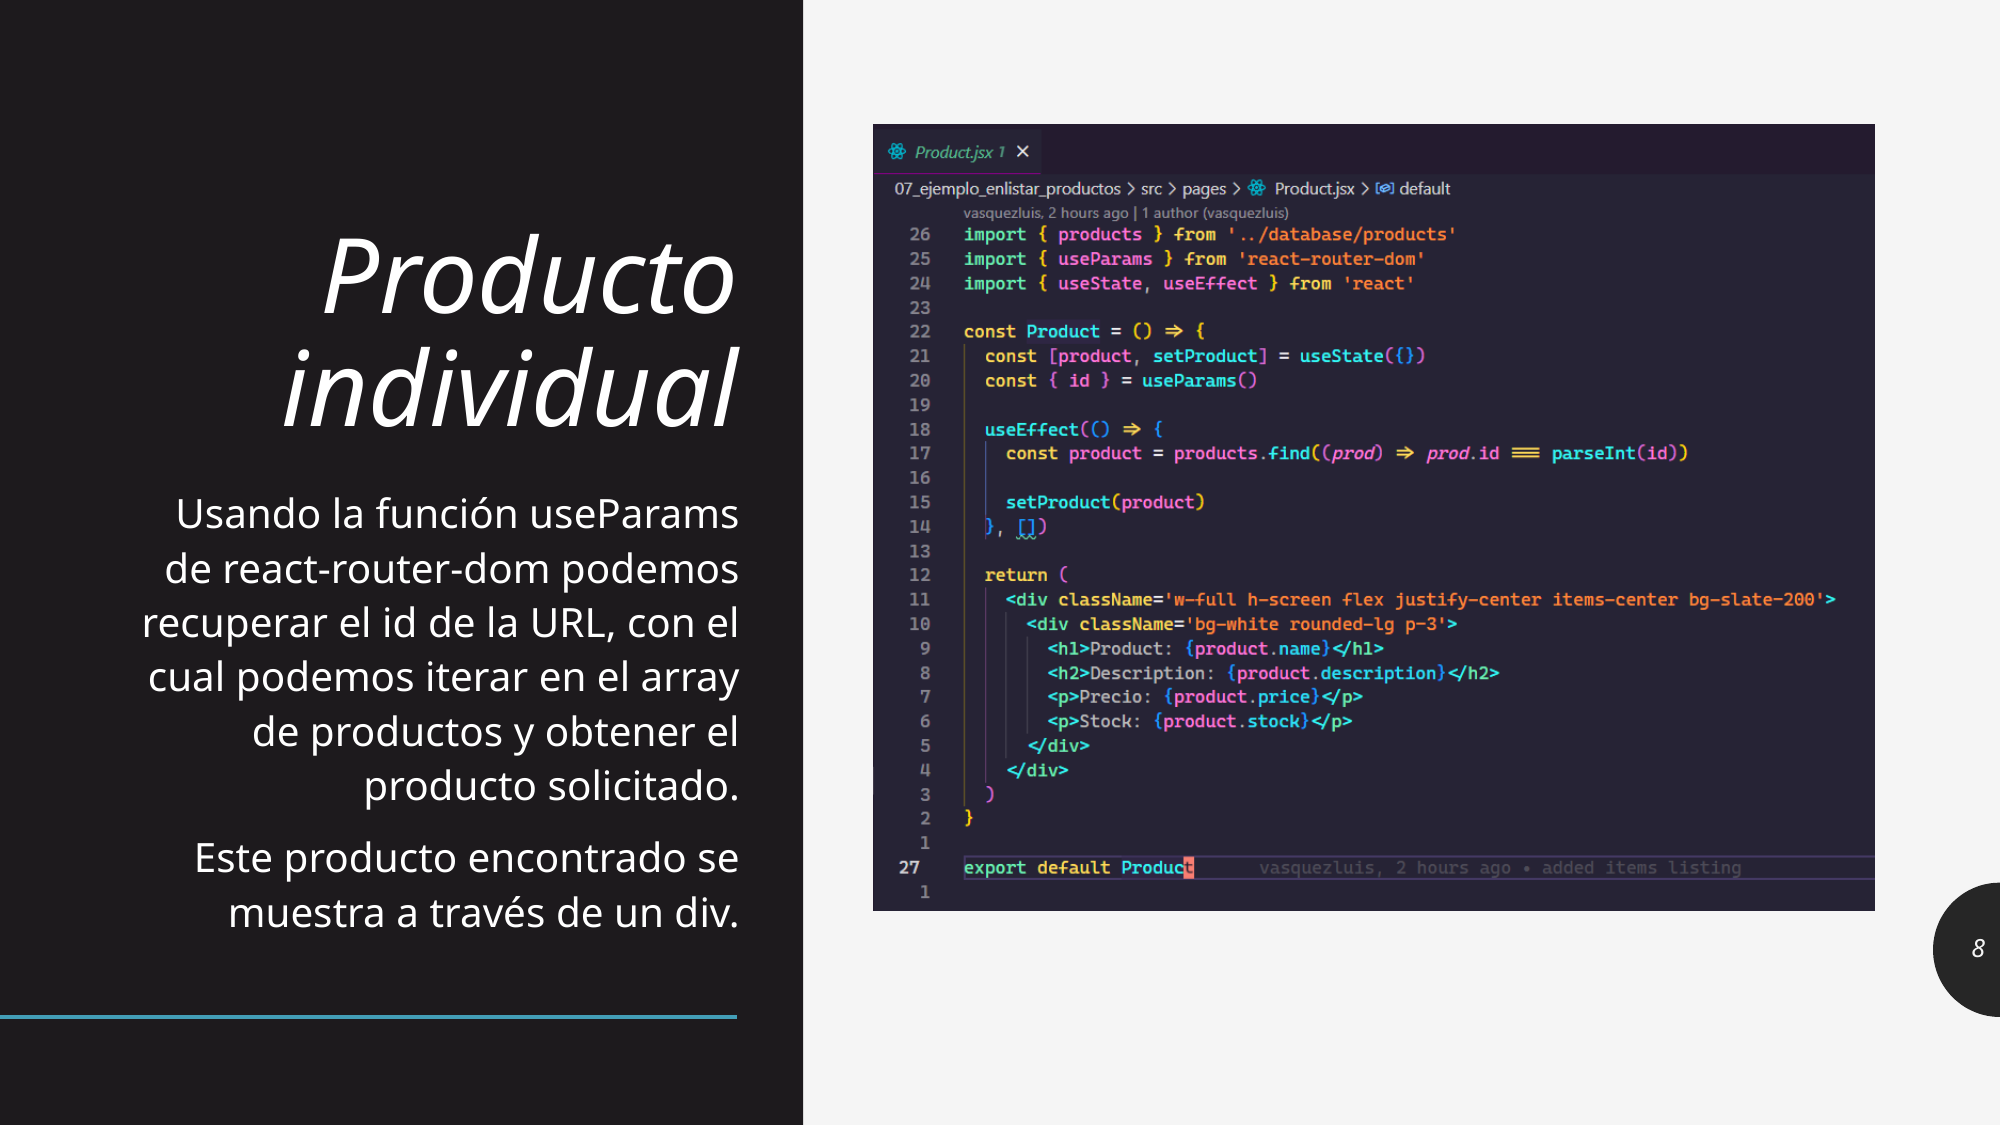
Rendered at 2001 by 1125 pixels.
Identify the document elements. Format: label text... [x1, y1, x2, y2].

slide_number 8 [1933, 919, 2000, 980]
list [873, 124, 1875, 911]
title Producto individual [125, 91, 754, 457]
list Usando la función useParams de react-router-dom podemos recuperar el id de la URL, con el cual podemos iterar en el array de productos y obtener el producto solicitado. Este producto encontrado se muestra a través de un div. [125, 474, 756, 944]
